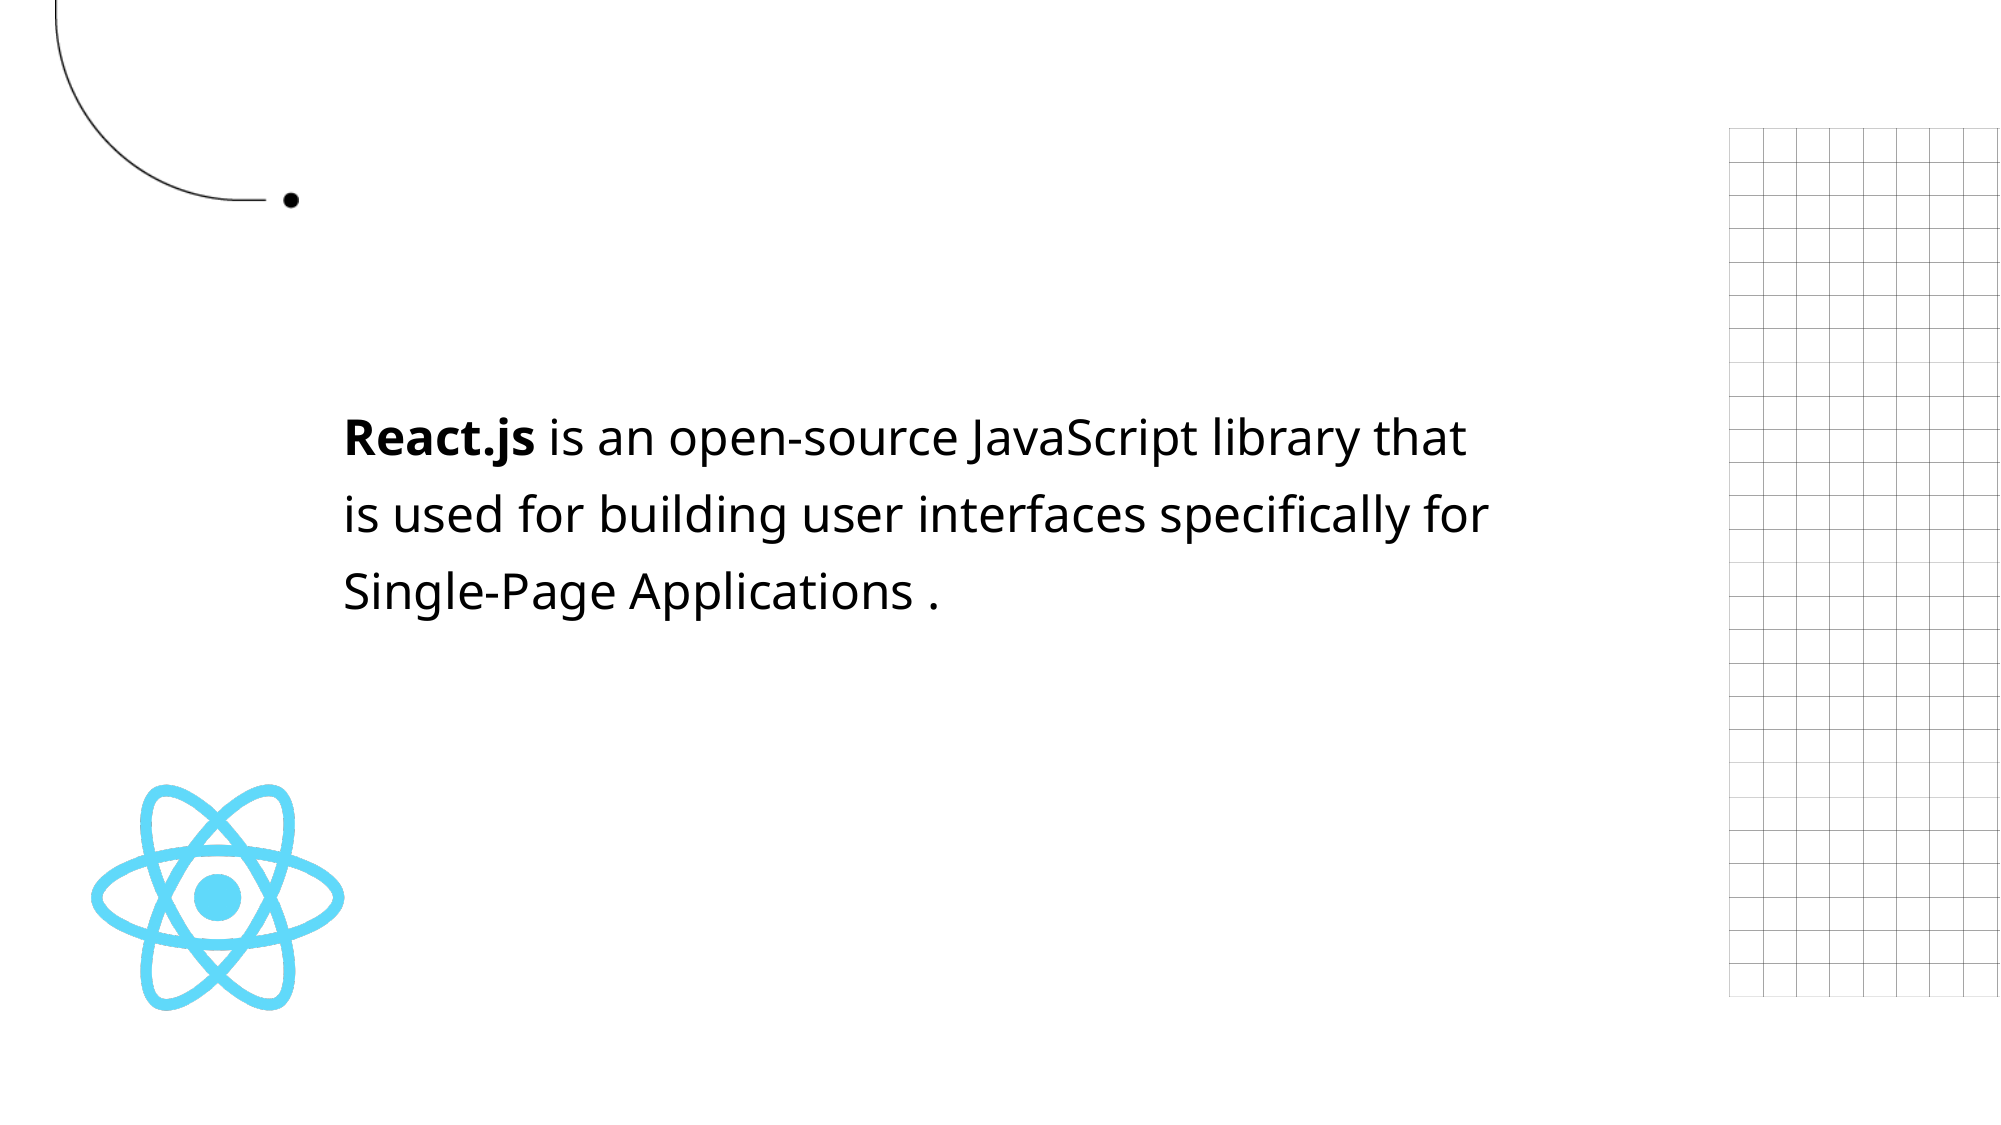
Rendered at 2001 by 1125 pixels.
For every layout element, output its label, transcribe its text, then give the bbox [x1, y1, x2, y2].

picture [0, 744, 435, 1052]
picture [54, 0, 299, 209]
list React.js is an open-source JavaScript library that is used for building user interfaces specifically for Single-Page Applications . [328, 380, 1509, 976]
picture [1728, 128, 2000, 997]
